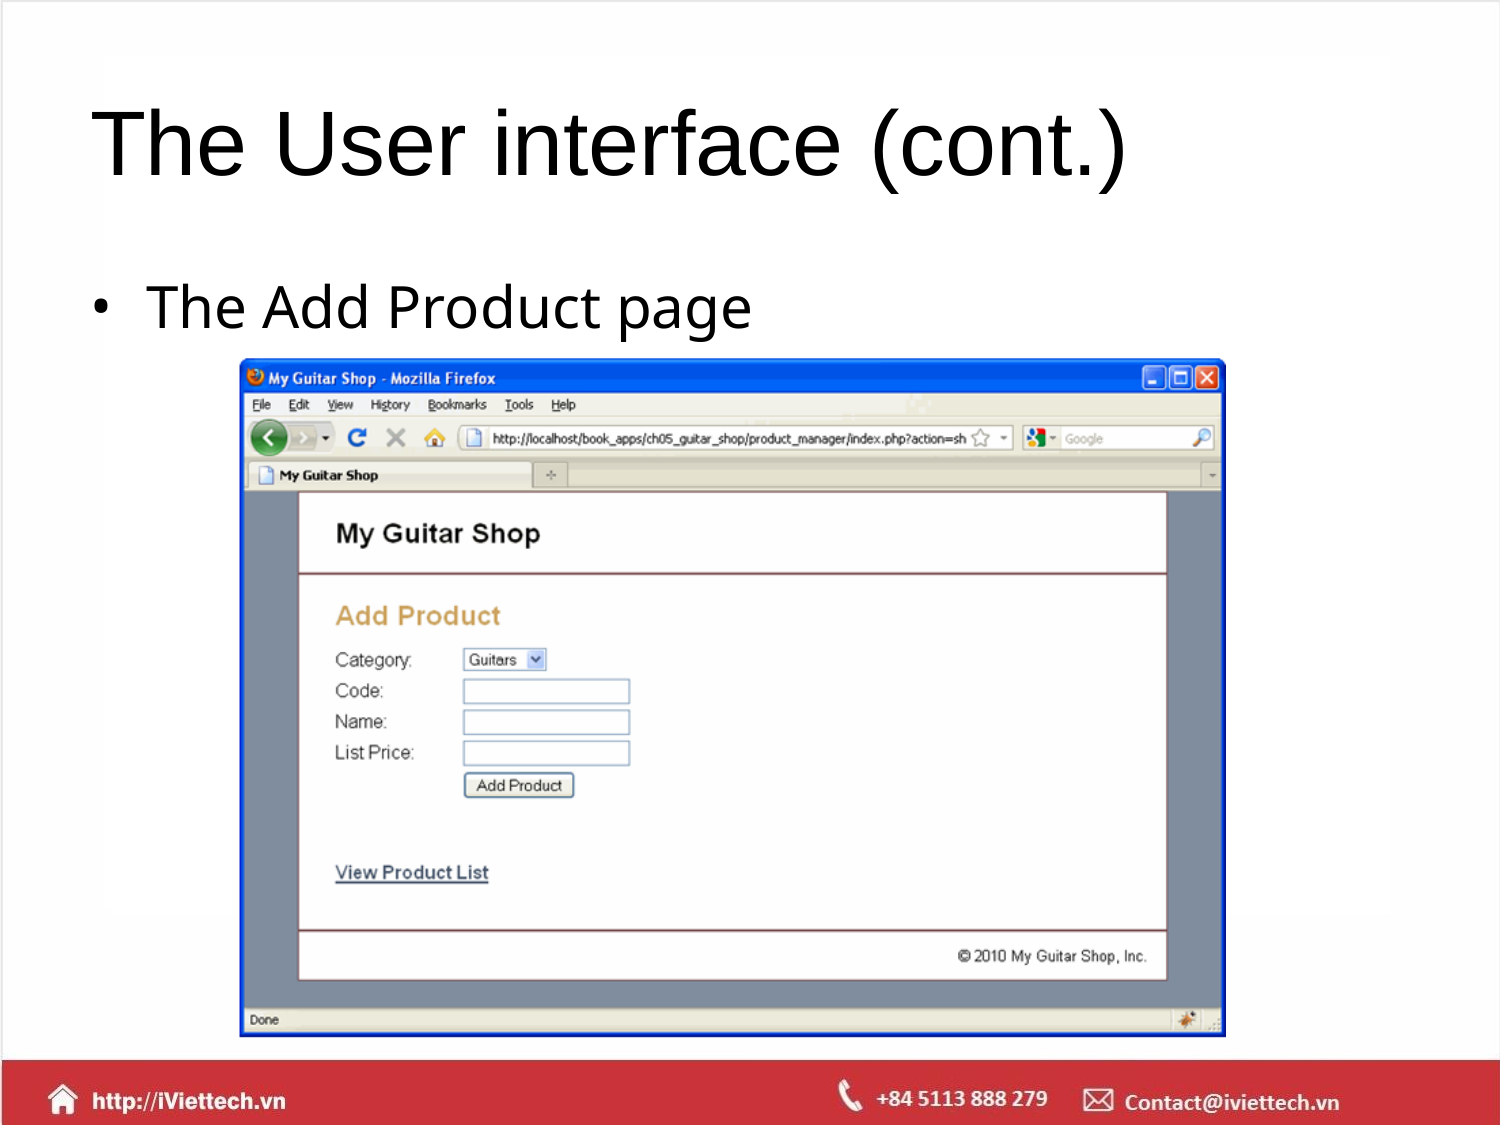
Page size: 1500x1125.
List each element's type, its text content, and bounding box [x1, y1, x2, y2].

picture [0, 0, 1500, 1125]
title The User interface (cont.) [75, 45, 1425, 233]
list The Add Product page [75, 262, 1425, 1005]
